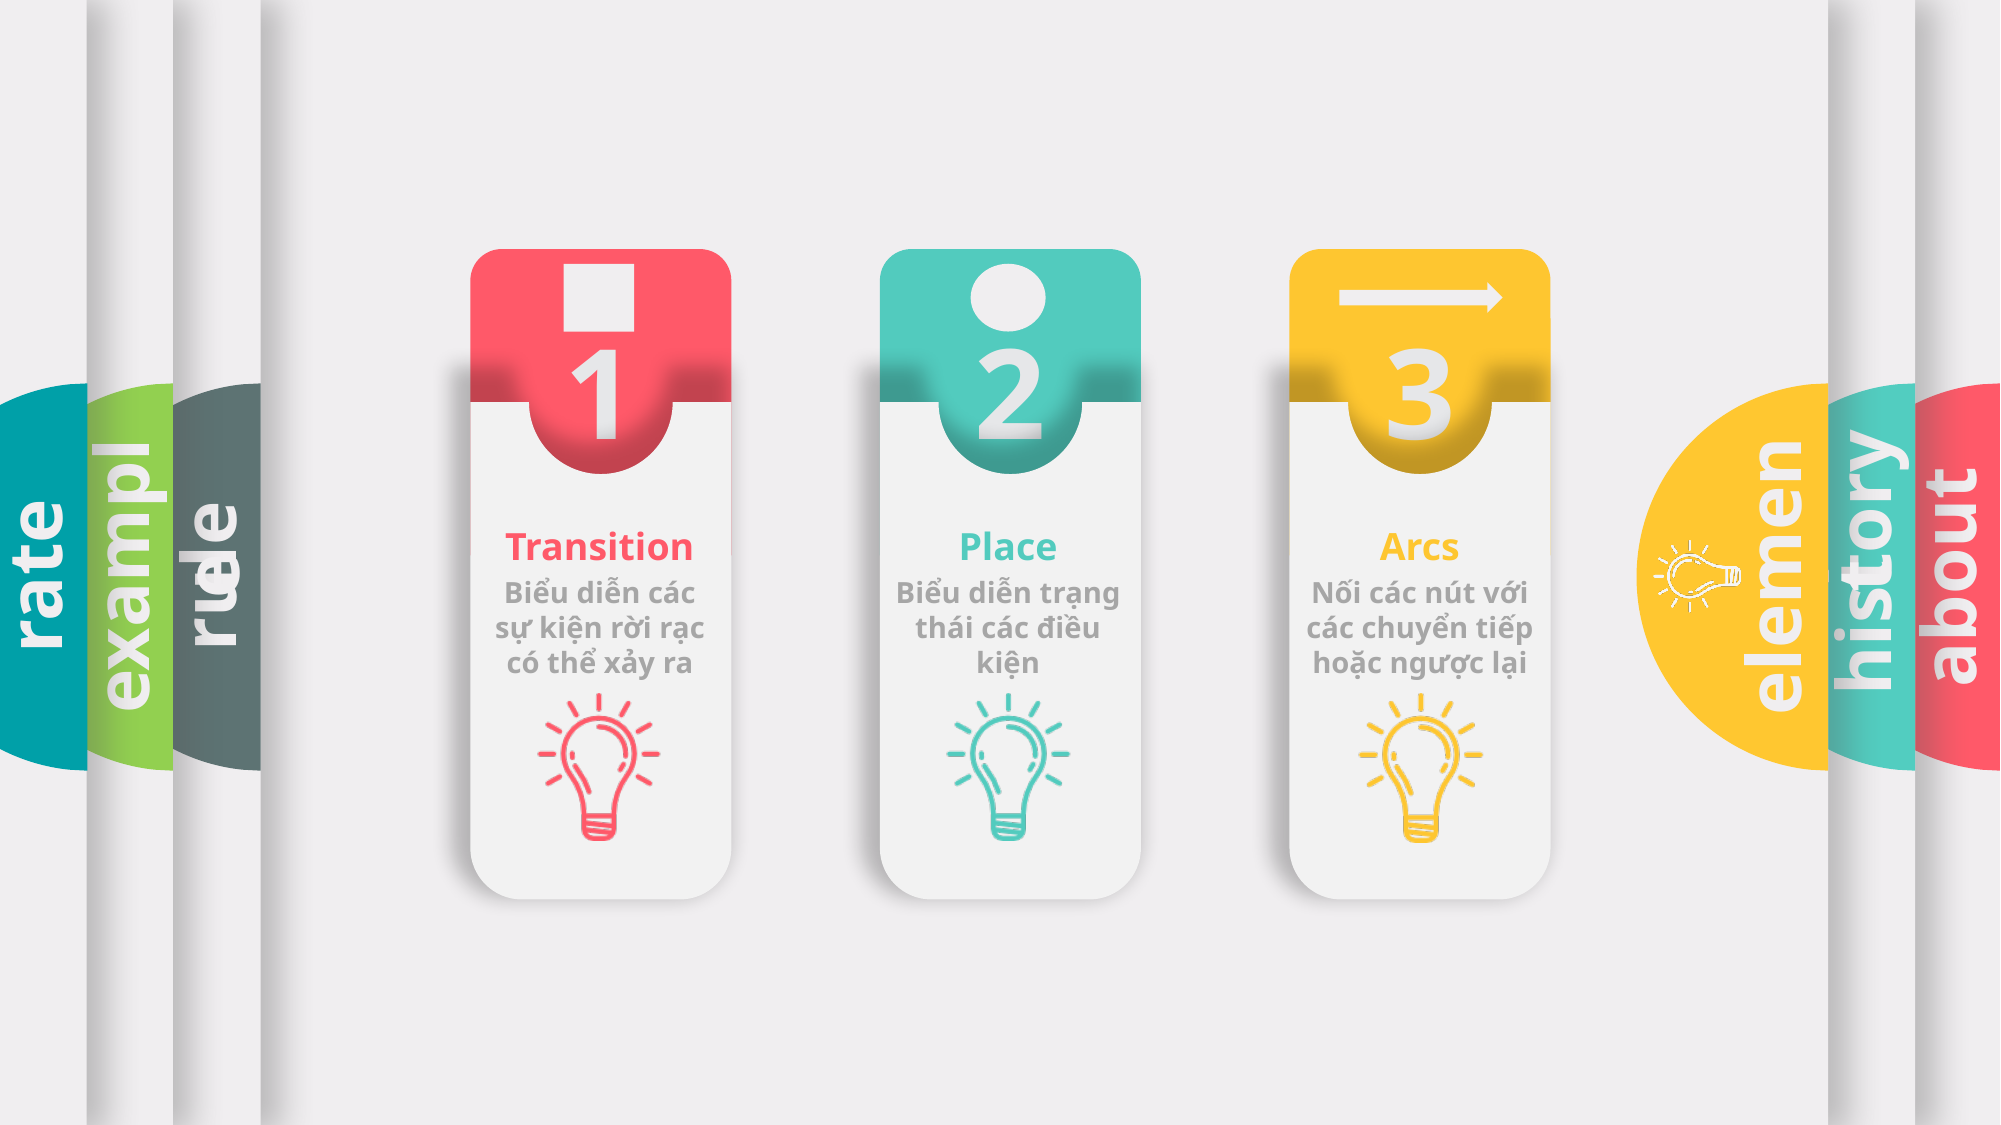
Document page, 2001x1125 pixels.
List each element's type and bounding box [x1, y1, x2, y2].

picture [525, 693, 673, 841]
text_box [88, 0, 173, 1125]
picture [1346, 693, 1496, 843]
text_box [261, 0, 1829, 1125]
text_box [469, 516, 731, 688]
text_box [452, 244, 749, 556]
text_box [0, 0, 88, 1125]
text_box [862, 244, 1159, 556]
text_box [877, 516, 1139, 653]
text_box [173, 0, 261, 1125]
picture [934, 693, 1083, 841]
text_box [1829, 0, 1916, 1125]
text_box [1289, 516, 1551, 688]
text_box [1271, 244, 1569, 556]
text_box [1916, 0, 2000, 1125]
